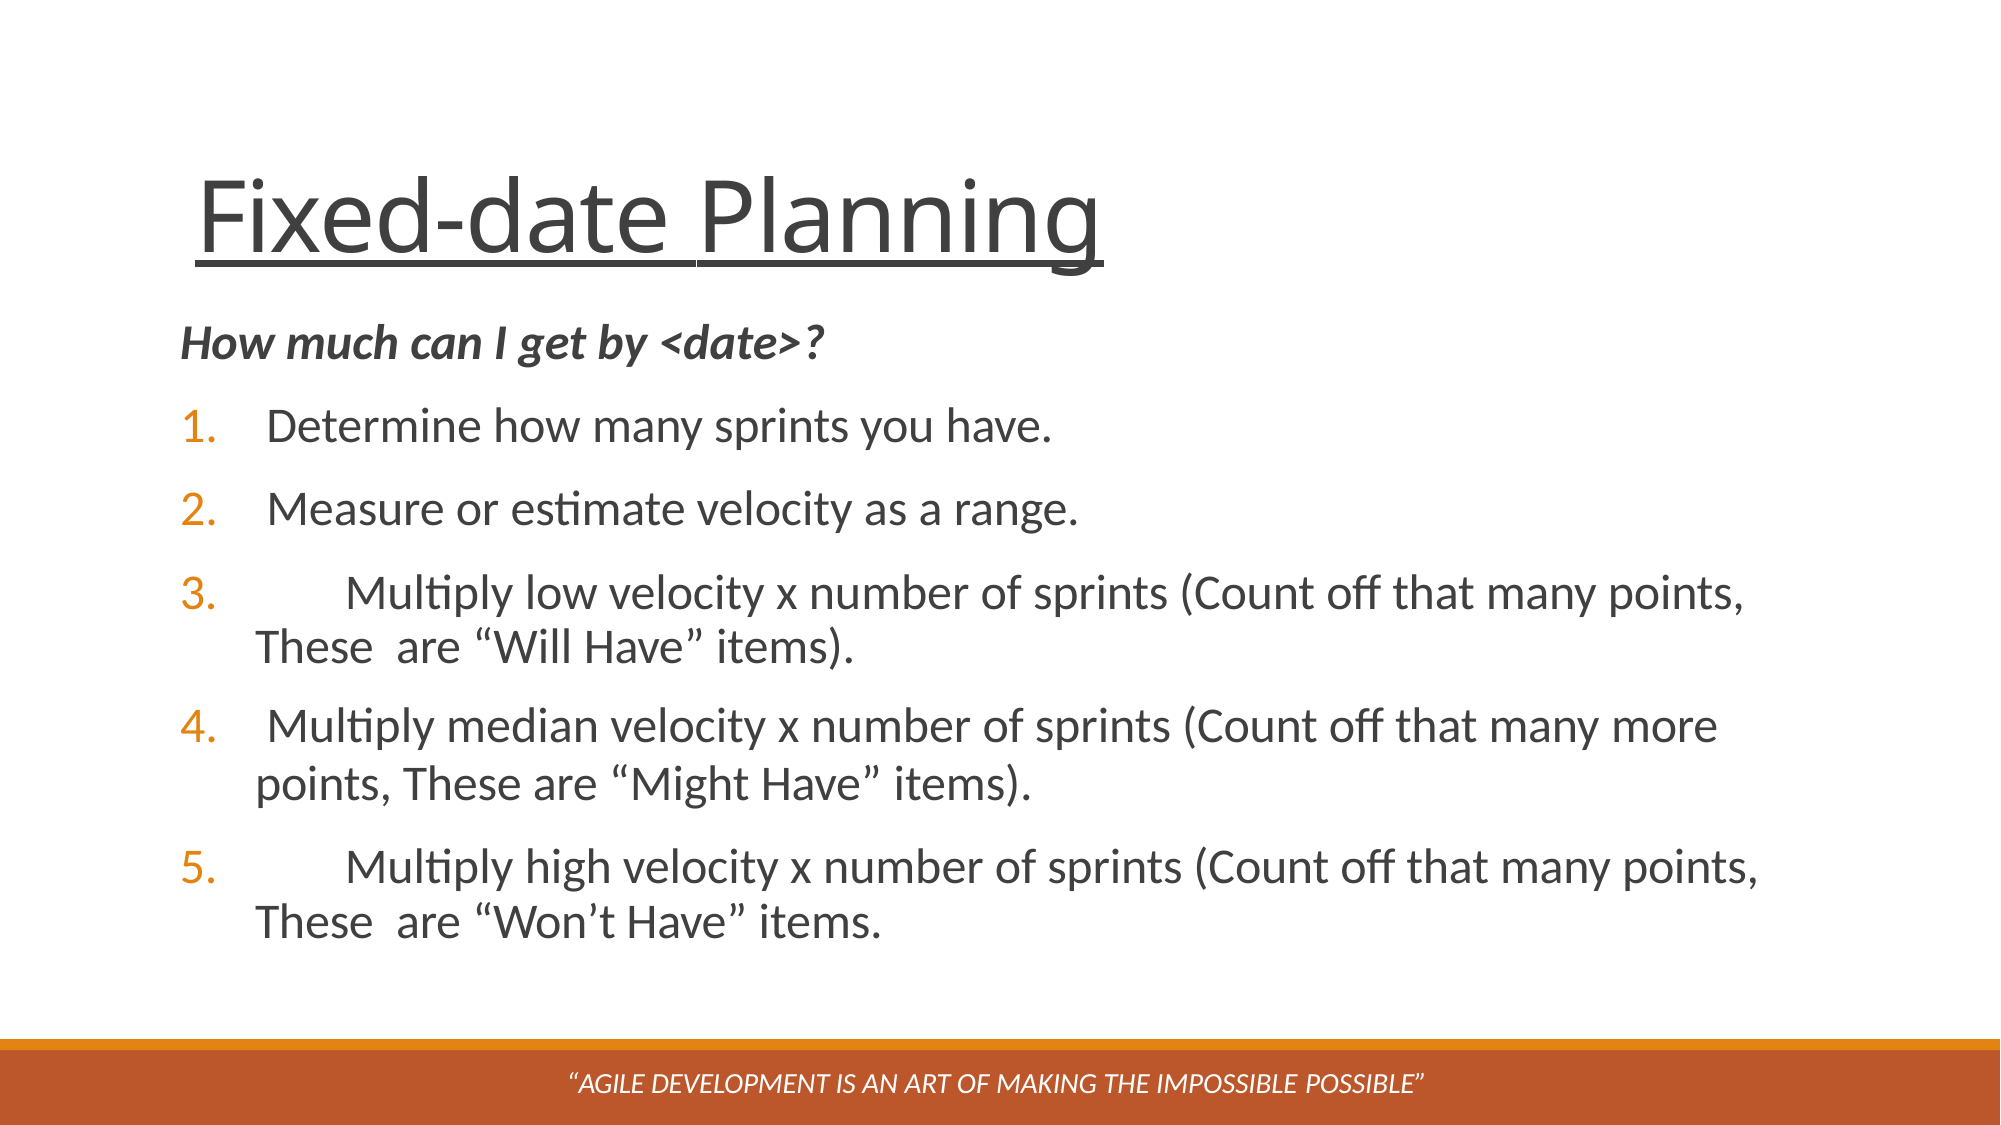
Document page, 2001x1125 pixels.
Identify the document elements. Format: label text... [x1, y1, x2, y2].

title Fixed-date Planning [167, 149, 1833, 392]
text_box “AGILE DEVELOPMENT IS AN ART OF MAKING THE IMPOSSIBLE POSSIBLE” [564, 1062, 1436, 1100]
list How much can I get by <date>? Determine how many sprints you have. Measure or estimate velocity as a range. Multiply low velocity x number of sprints (Count off that many points, These are “Will Have” items). Multiply median velocity x number of sprints (Count off that many more points, These are “Might Have” items). Multiply high velocity x number of sprints (Count off that many points, These are “Won’t Have” items. [176, 283, 1824, 949]
